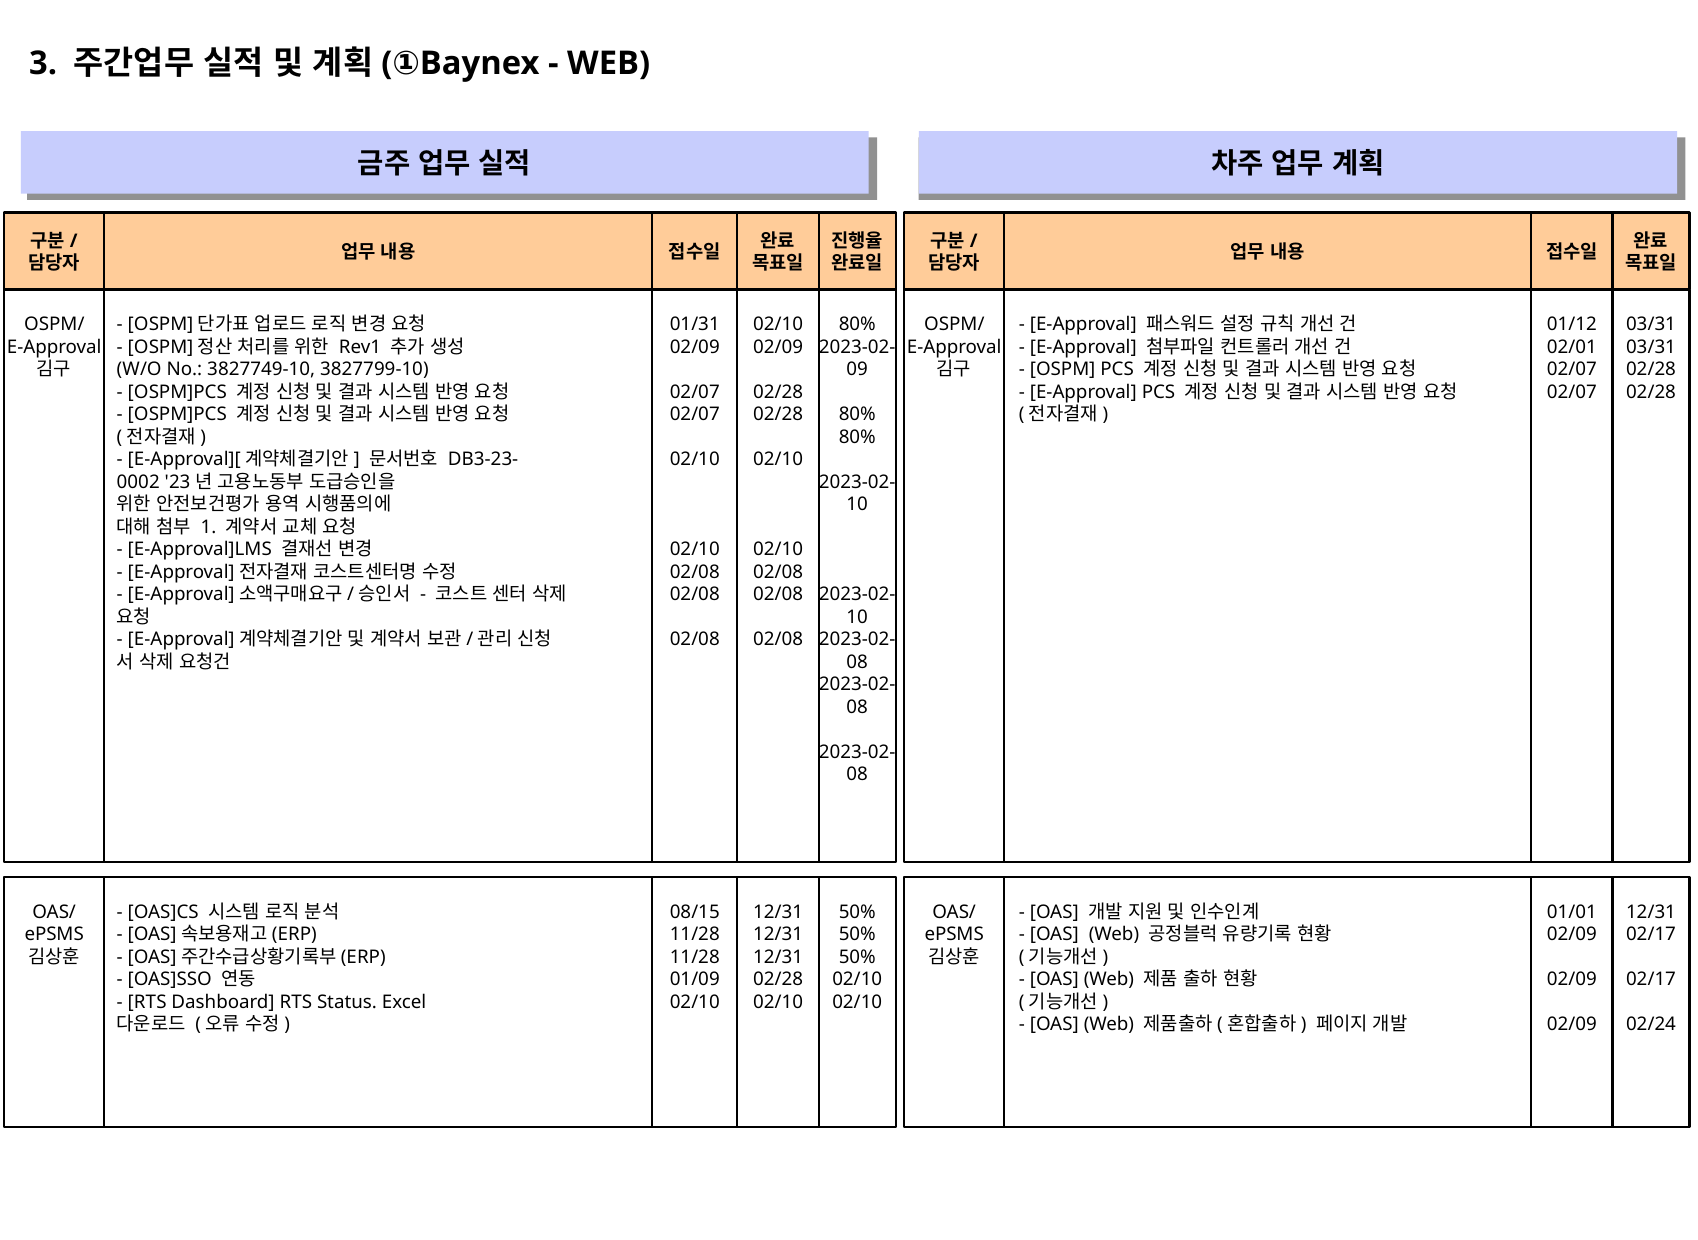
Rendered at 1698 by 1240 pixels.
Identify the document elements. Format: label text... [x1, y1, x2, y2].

text_box 구분/ 담당자 [4, 212, 104, 289]
text_box 진행율 완료일 [818, 212, 896, 289]
text_box 03/31 03/31 02/28 02/28 [1613, 289, 1690, 863]
text_box 완료 목표일 [1612, 212, 1690, 289]
text_box OAS/ ePSMS 김상훈 [904, 877, 1004, 1128]
text_box 업무 내용 [104, 212, 652, 289]
text_box 완료 목표일 [737, 212, 818, 289]
text_box OAS/ ePSMS 김상훈 [4, 877, 104, 1128]
text_box 구분/ 담당자 [904, 212, 1004, 289]
text_box 01/31 02/09 02/07 02/07 02/10 02/10 02/08 02/08 02/08 [652, 289, 738, 863]
text_box 업무 내용 [1004, 212, 1531, 289]
text_box 접수일 [652, 212, 737, 289]
text_box OSPM/ E-Approval 김구 [4, 289, 104, 863]
text_box 차주 업무 계획 [918, 131, 1678, 194]
text_box 80% 2023-02-09 80% 80% 2023-02-10 2023-02-10 2023-02-08 2023-02-08 2023-02-08 [818, 289, 896, 863]
text_box 12/31 12/31 12/31 02/28 02/10 [738, 877, 818, 1128]
text_box [1004, 289, 1532, 863]
text_box 02/10 02/09 02/28 02/28 02/10 02/10 02/08 02/08 02/08 [738, 289, 818, 863]
text_box 금주 업무 실적 [20, 131, 869, 194]
text_box " " [918, 137, 1686, 200]
text_box 01/12 02/01 02/07 02/07 [1532, 289, 1613, 863]
text_box [1004, 877, 1532, 1128]
text_box 12/31 02/17 02/17 02/24 [1613, 877, 1690, 1128]
text_box " " [27, 137, 878, 200]
text_box OSPM/ E-Approval 김구 [904, 289, 1004, 863]
text_box 접수일 [1531, 212, 1612, 289]
text_box 08/15 11/28 11/28 01/09 02/10 [652, 877, 738, 1128]
text_box 01/01 02/09 02/09 02/09 [1532, 877, 1613, 1128]
text_box [104, 877, 652, 1128]
text_box [104, 289, 652, 863]
text_box 3. 주간업무 실적 및 계획(①Baynex - WEB) [29, 41, 1009, 105]
text_box 50% 50% 50% 02/10 02/10 [818, 877, 896, 1128]
